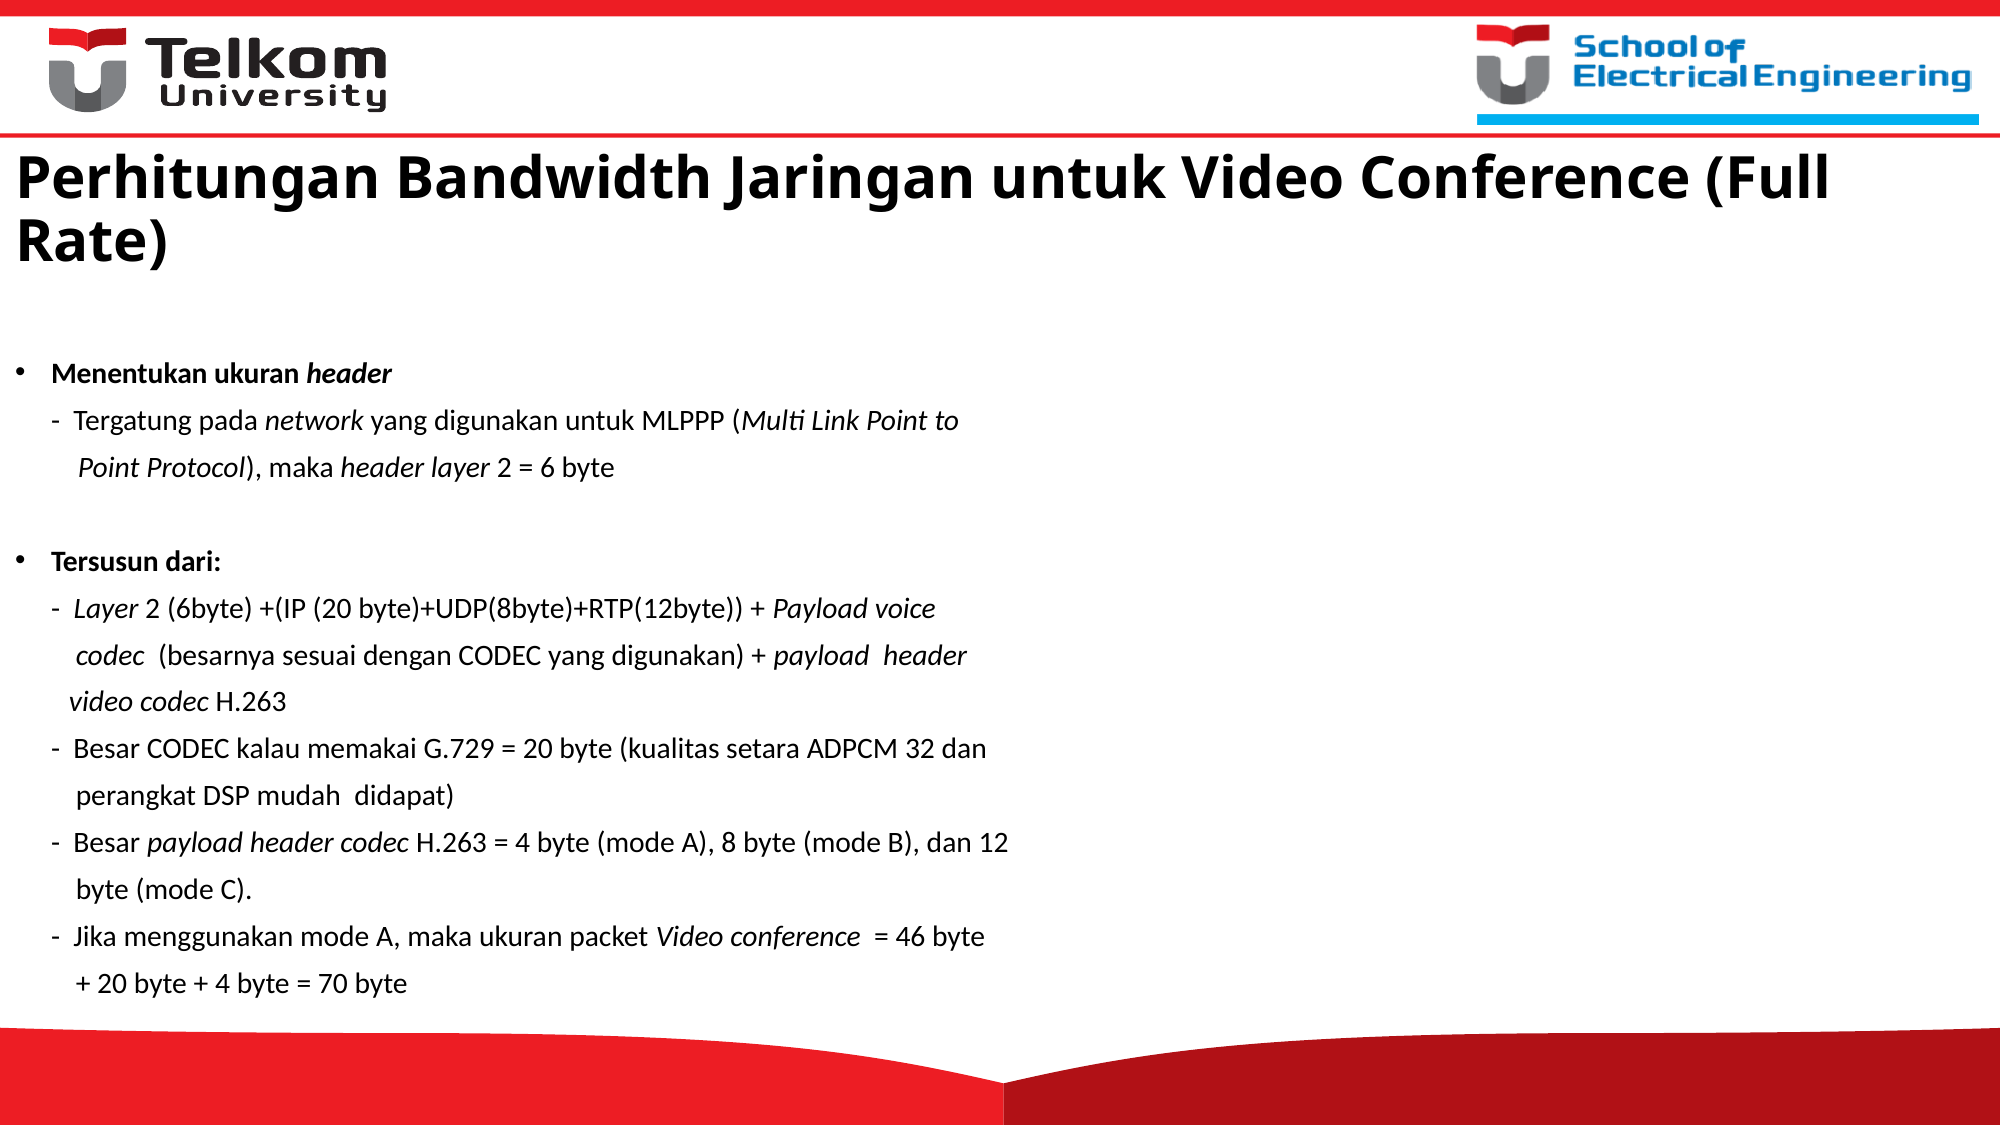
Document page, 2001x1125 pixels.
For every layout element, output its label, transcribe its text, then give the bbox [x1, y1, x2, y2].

title Perhitungan Bandwidth Jaringan untuk Video Conference (Full Rate) [0, 145, 1972, 278]
picture [1466, 24, 1979, 125]
list Menentukan ukuran header - Tergatung pada network yang digunakan untuk MLPPP (Multi Link Point to Point Protocol), maka header layer 2 = 6 byte Tersusun dari: - Layer 2 (6byte) +(IP (20 byte)+UDP(8byte)+RTP(12byte)) + Payload voice codec (besarnya sesuai dengan CODEC yang digunakan) + payload header video codec H.263 - Besar CODEC kalau memakai G.729 = 20 byte (kualitas setara ADPCM 32 dan perangkat DSP mudah didapat) - Besar payload header codec H.263 = 4 byte (mode A), 8 byte (mode B), dan 12 byte (mode C). - Jika menggunakan mode A, maka ukuran packet Video conference = 46 byte + 20 byte + 4 byte = 70 byte [0, 299, 1936, 1014]
